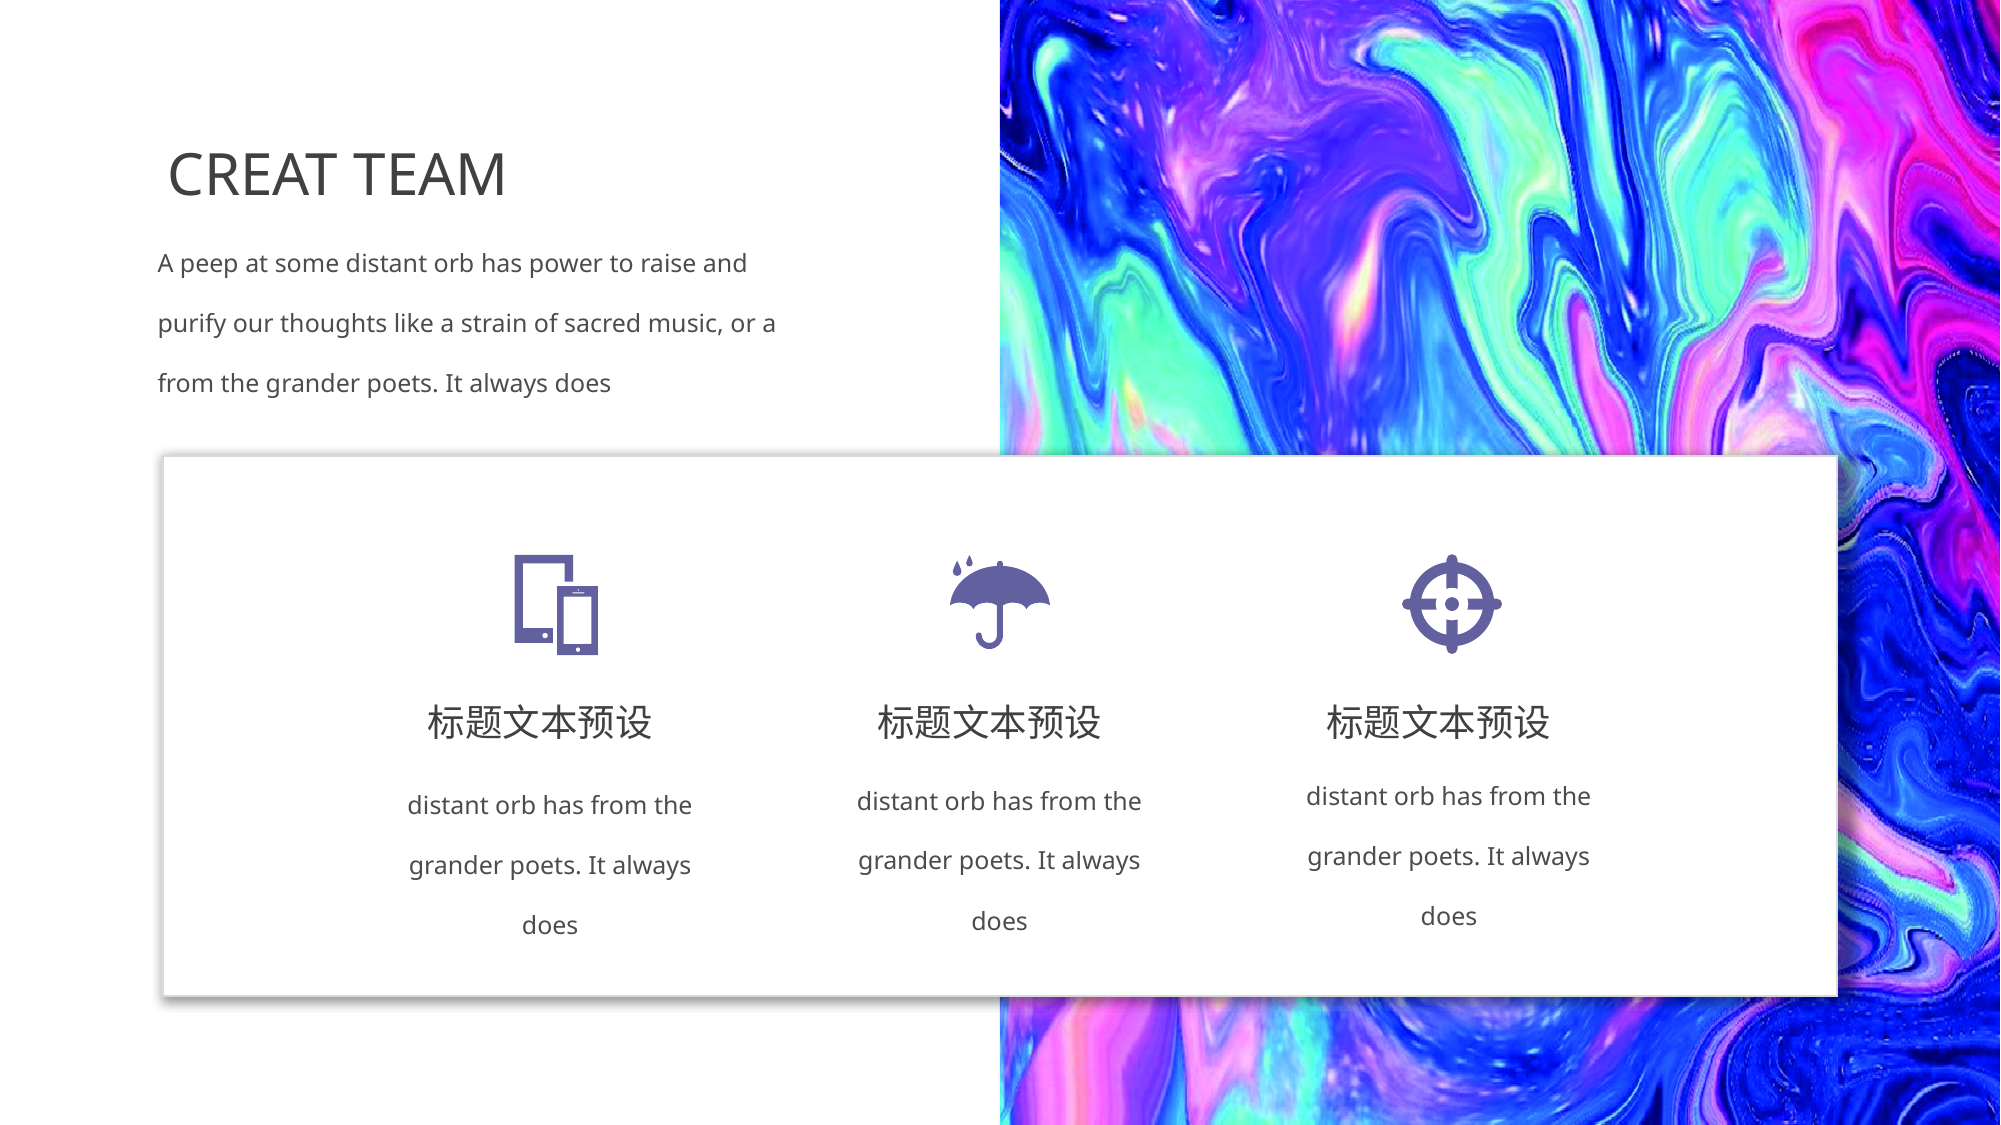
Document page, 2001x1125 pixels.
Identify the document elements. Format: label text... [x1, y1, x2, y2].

text_box A peep at some distant orb has power to raise and purify our thoughts like a strain of sacred music, or a from the grander poets. It always does [157, 210, 787, 405]
text_box [999, 0, 2000, 1125]
text_box 标题文本预设 [1311, 691, 1587, 743]
text_box [514, 554, 574, 643]
text_box [966, 554, 973, 567]
text_box distant orb has from the grander poets. It always does [1279, 743, 1618, 938]
text_box [557, 586, 598, 656]
text_box [949, 560, 1051, 650]
text_box distant orb has from the grander poets. It always does [381, 752, 720, 947]
text_box 标题文本预设 [862, 691, 1137, 747]
text_box [161, 455, 1838, 997]
text_box 标题文本预设 [412, 691, 688, 752]
text_box CREAT TEAM [152, 129, 649, 215]
text_box [1402, 554, 1503, 655]
text_box distant orb has from the grander poets. It always does [830, 747, 1169, 943]
